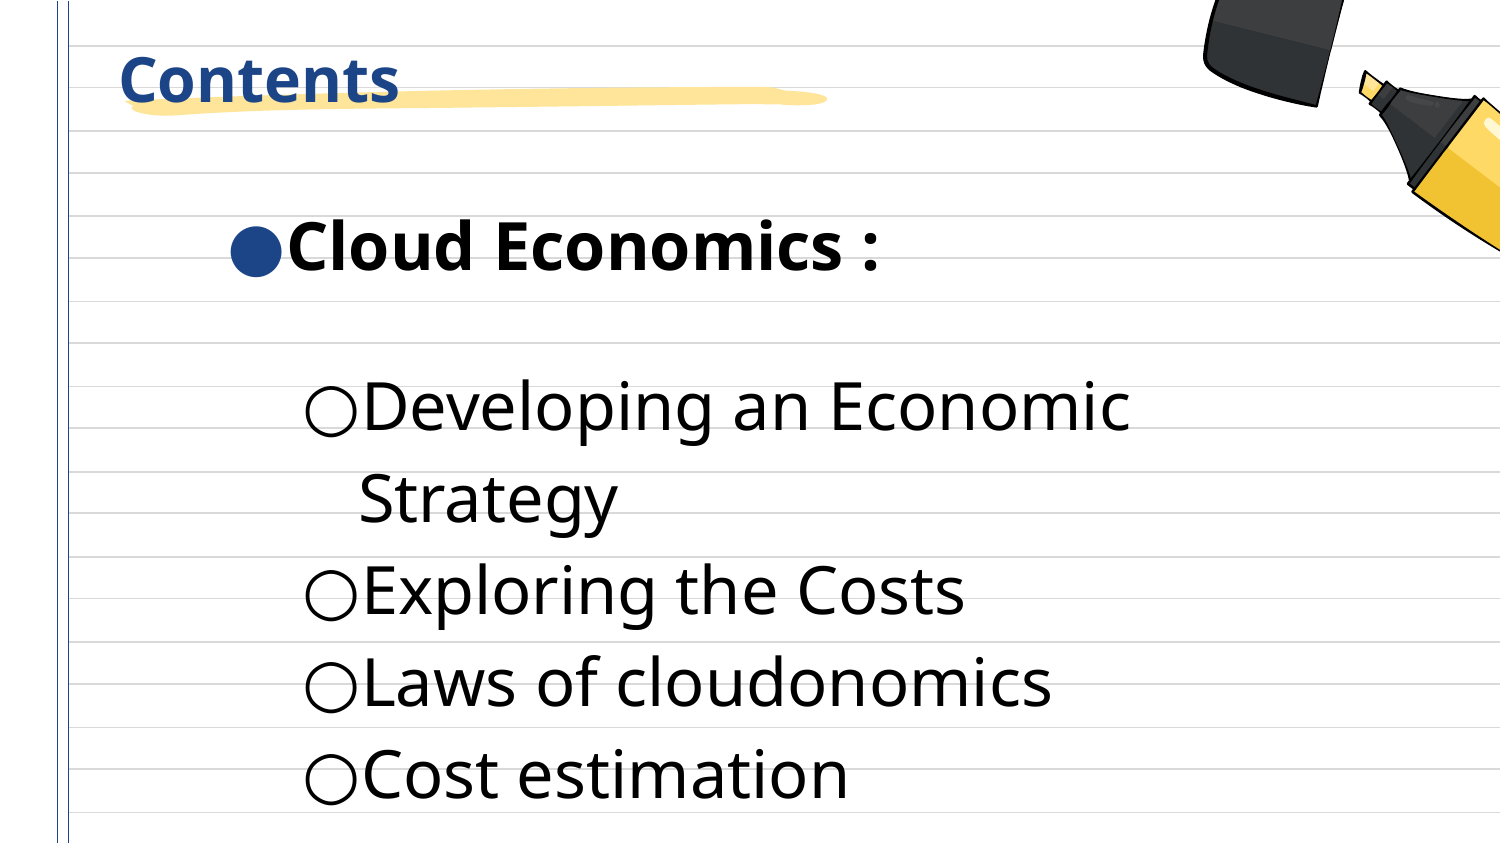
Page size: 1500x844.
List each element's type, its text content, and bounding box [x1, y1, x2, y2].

title Contents [118, 40, 1177, 100]
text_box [1182, 28, 1500, 208]
list Cloud Economics : Developing an Economic Strategy Exploring the Costs Laws of cloudonomics Cost estimation [118, 120, 1382, 719]
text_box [114, 86, 830, 117]
